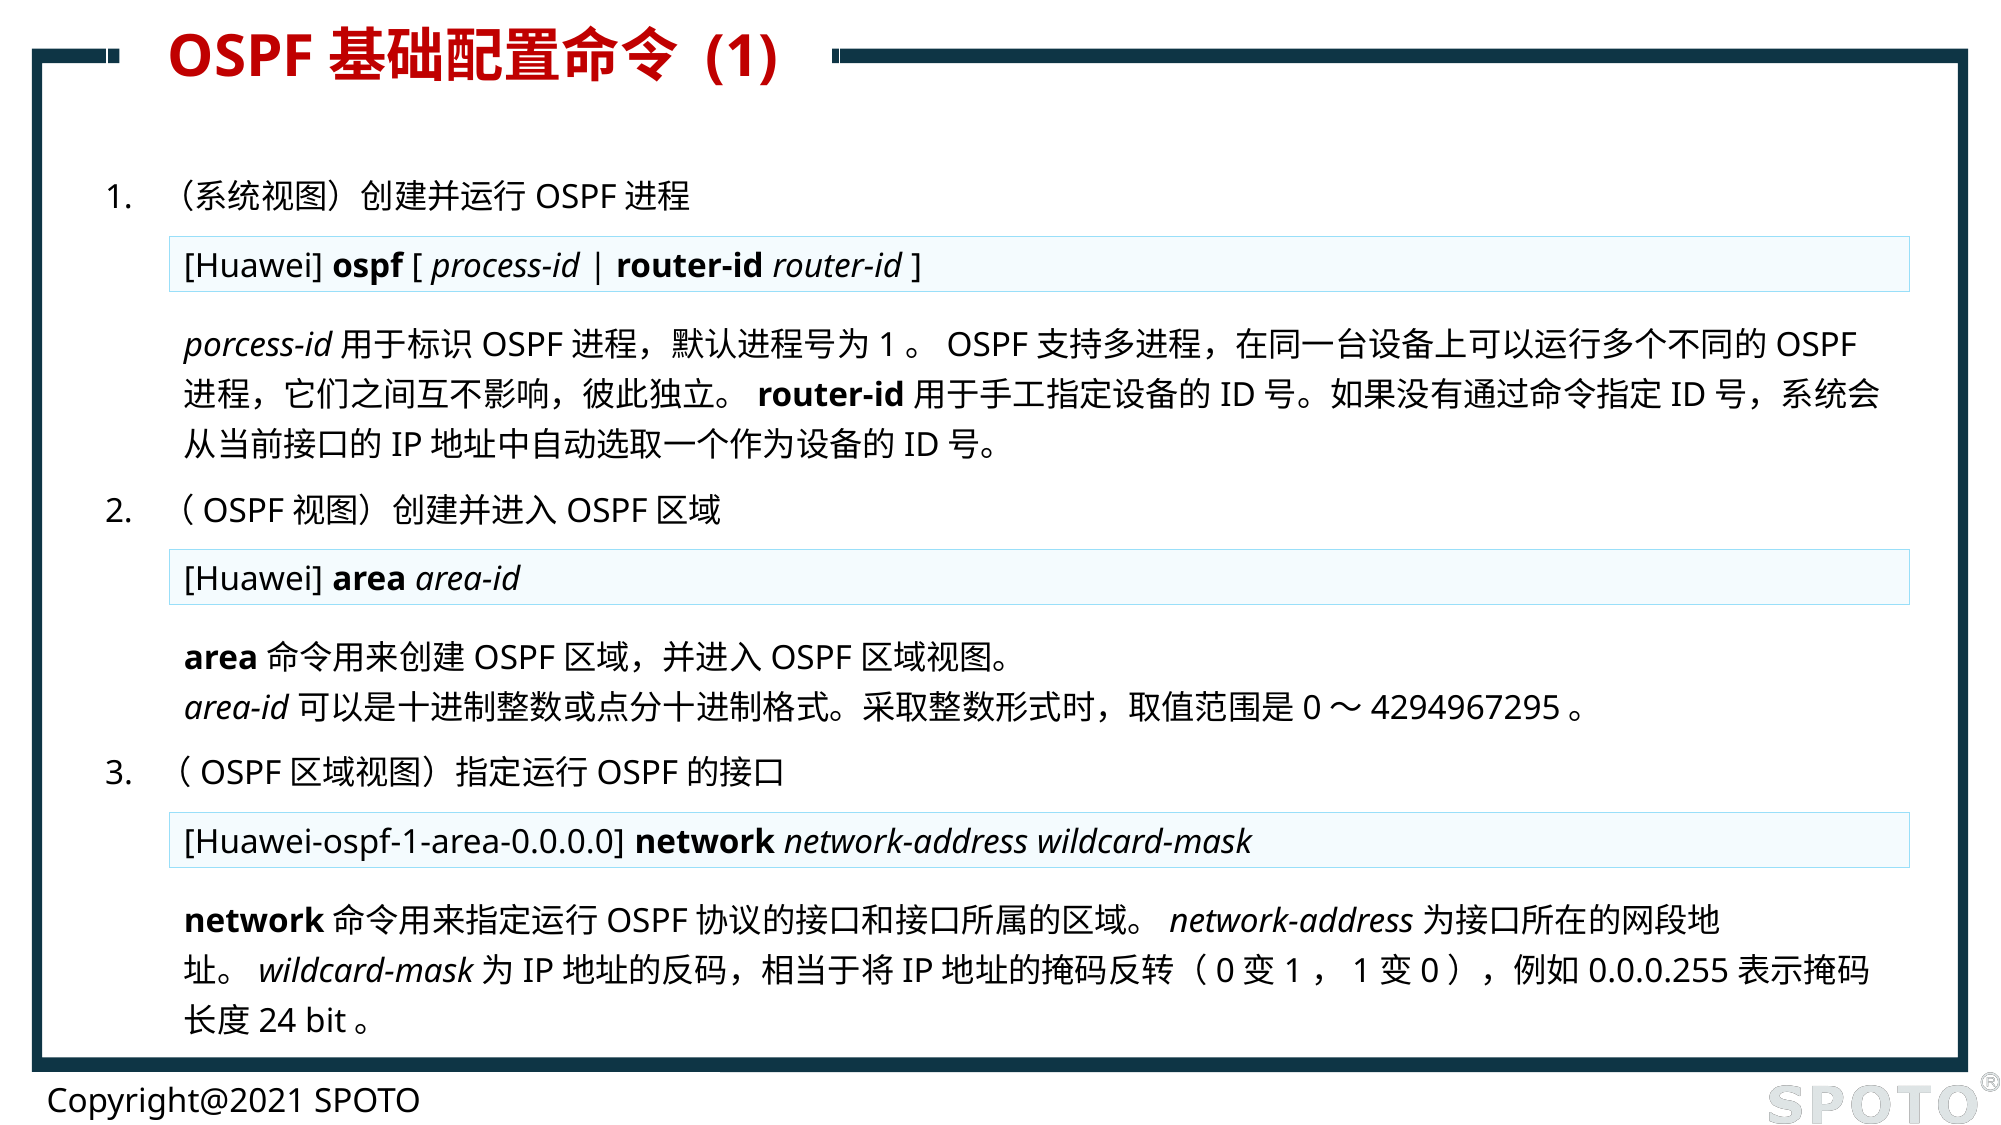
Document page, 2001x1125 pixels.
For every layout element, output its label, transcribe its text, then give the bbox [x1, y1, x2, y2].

text_box （系统视图）创建并运行OSPF进程 [90, 168, 1910, 223]
title OSPF基础配置命令 (1) [106, 2, 840, 112]
text_box area命令用来创建OSPF区域，并进入OSPF区域视图。 area-id可以是十进制整数或点分十进制格式。采取整数形式时，取值范围是0～4294967295。 [169, 618, 1910, 734]
text_box porcess-id用于标识OSPF进程，默认进程号为1。OSPF支持多进程，在同一台设备上可以运行多个不同的OSPF进程，它们之间互不影响，彼此独立。router-id用于手工指定设备的ID号。如果没有通过命令指定ID号，系统会从当前接口的IP地址中自动选取一个作为设备的ID号。 [169, 305, 1910, 471]
text_box network命令用来指定运行OSPF协议的接口和接口所属的区域。network-address为接口所在的网段地址。wildcard-mask为IP地址的反码，相当于将IP地址的掩码反转（0变1，1变0），例如0.0.0.255表示掩码长度24 bit。 [169, 881, 1910, 1047]
text_box 3. （OSPF区域视图）指定运行OSPF的接口 [90, 744, 1910, 799]
text_box [Huawei-ospf-1-area-0.0.0.0] network network-address wildcard-mask [169, 812, 1910, 868]
text_box [Huawei] ospf [ process-id | router-id router-id ] [169, 236, 1910, 292]
text_box [Huawei] area area-id [169, 549, 1910, 605]
text_box （OSPF视图）创建并进入OSPF区域 [90, 481, 1910, 536]
